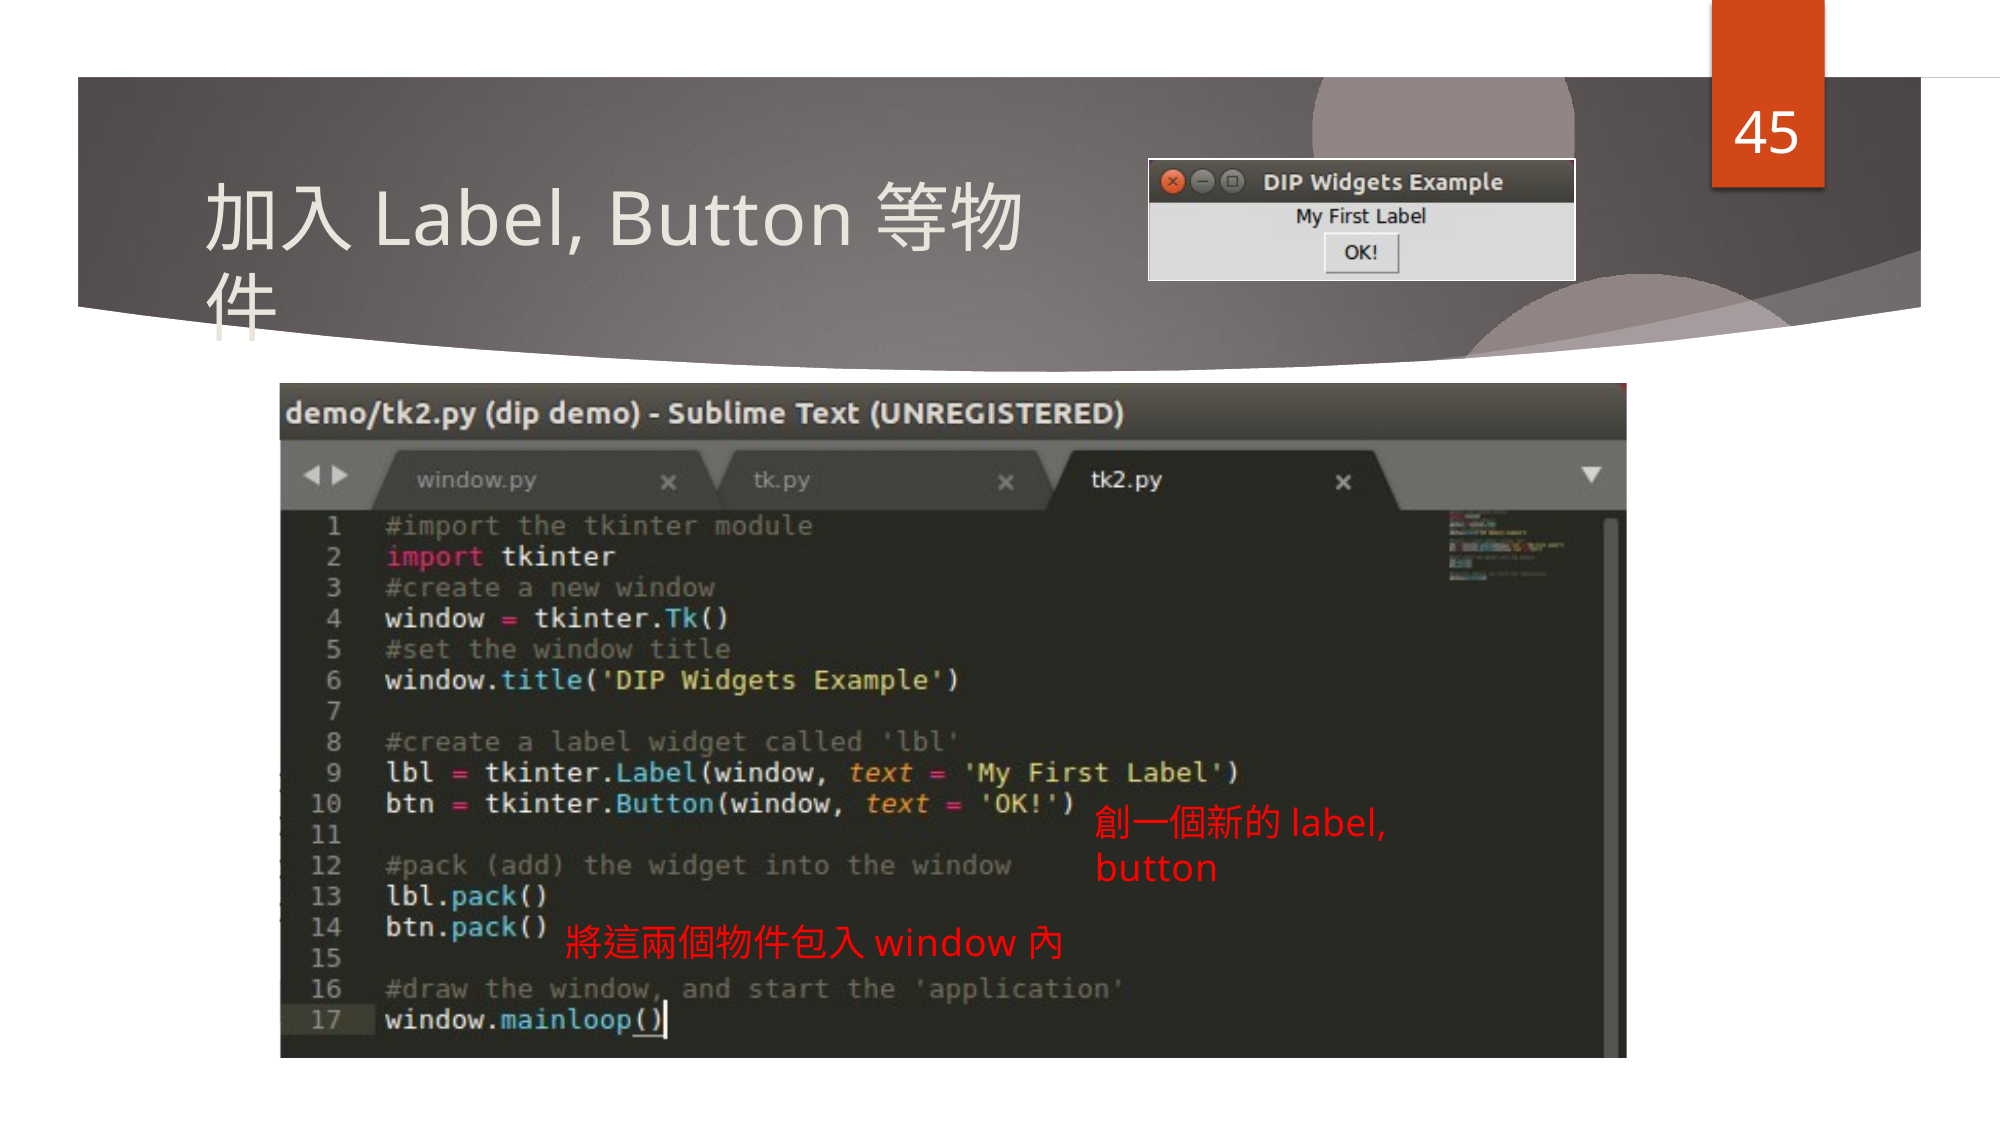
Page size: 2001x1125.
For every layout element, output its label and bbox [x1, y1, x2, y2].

text_box [0, 0, 2000, 1048]
